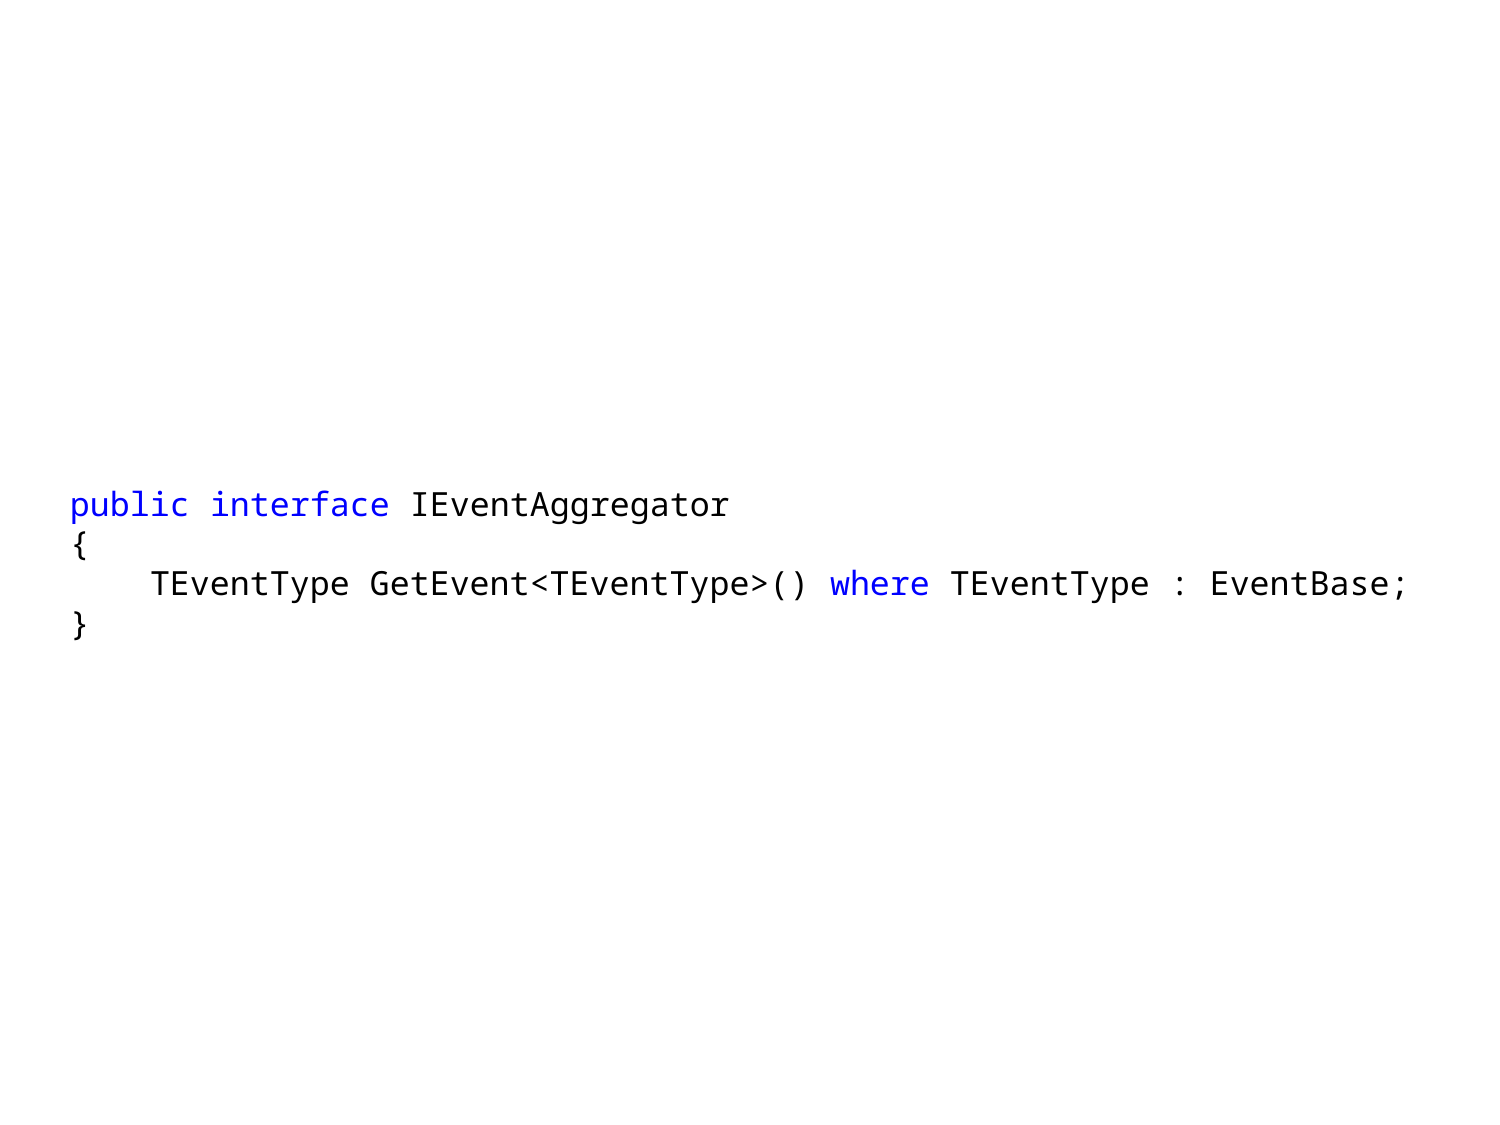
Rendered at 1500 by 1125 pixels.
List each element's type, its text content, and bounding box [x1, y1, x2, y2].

text_box public interface IEventAggregator { TEventType GetEvent<TEventType>() where TEventType : EventBase; } [69, 482, 1430, 643]
